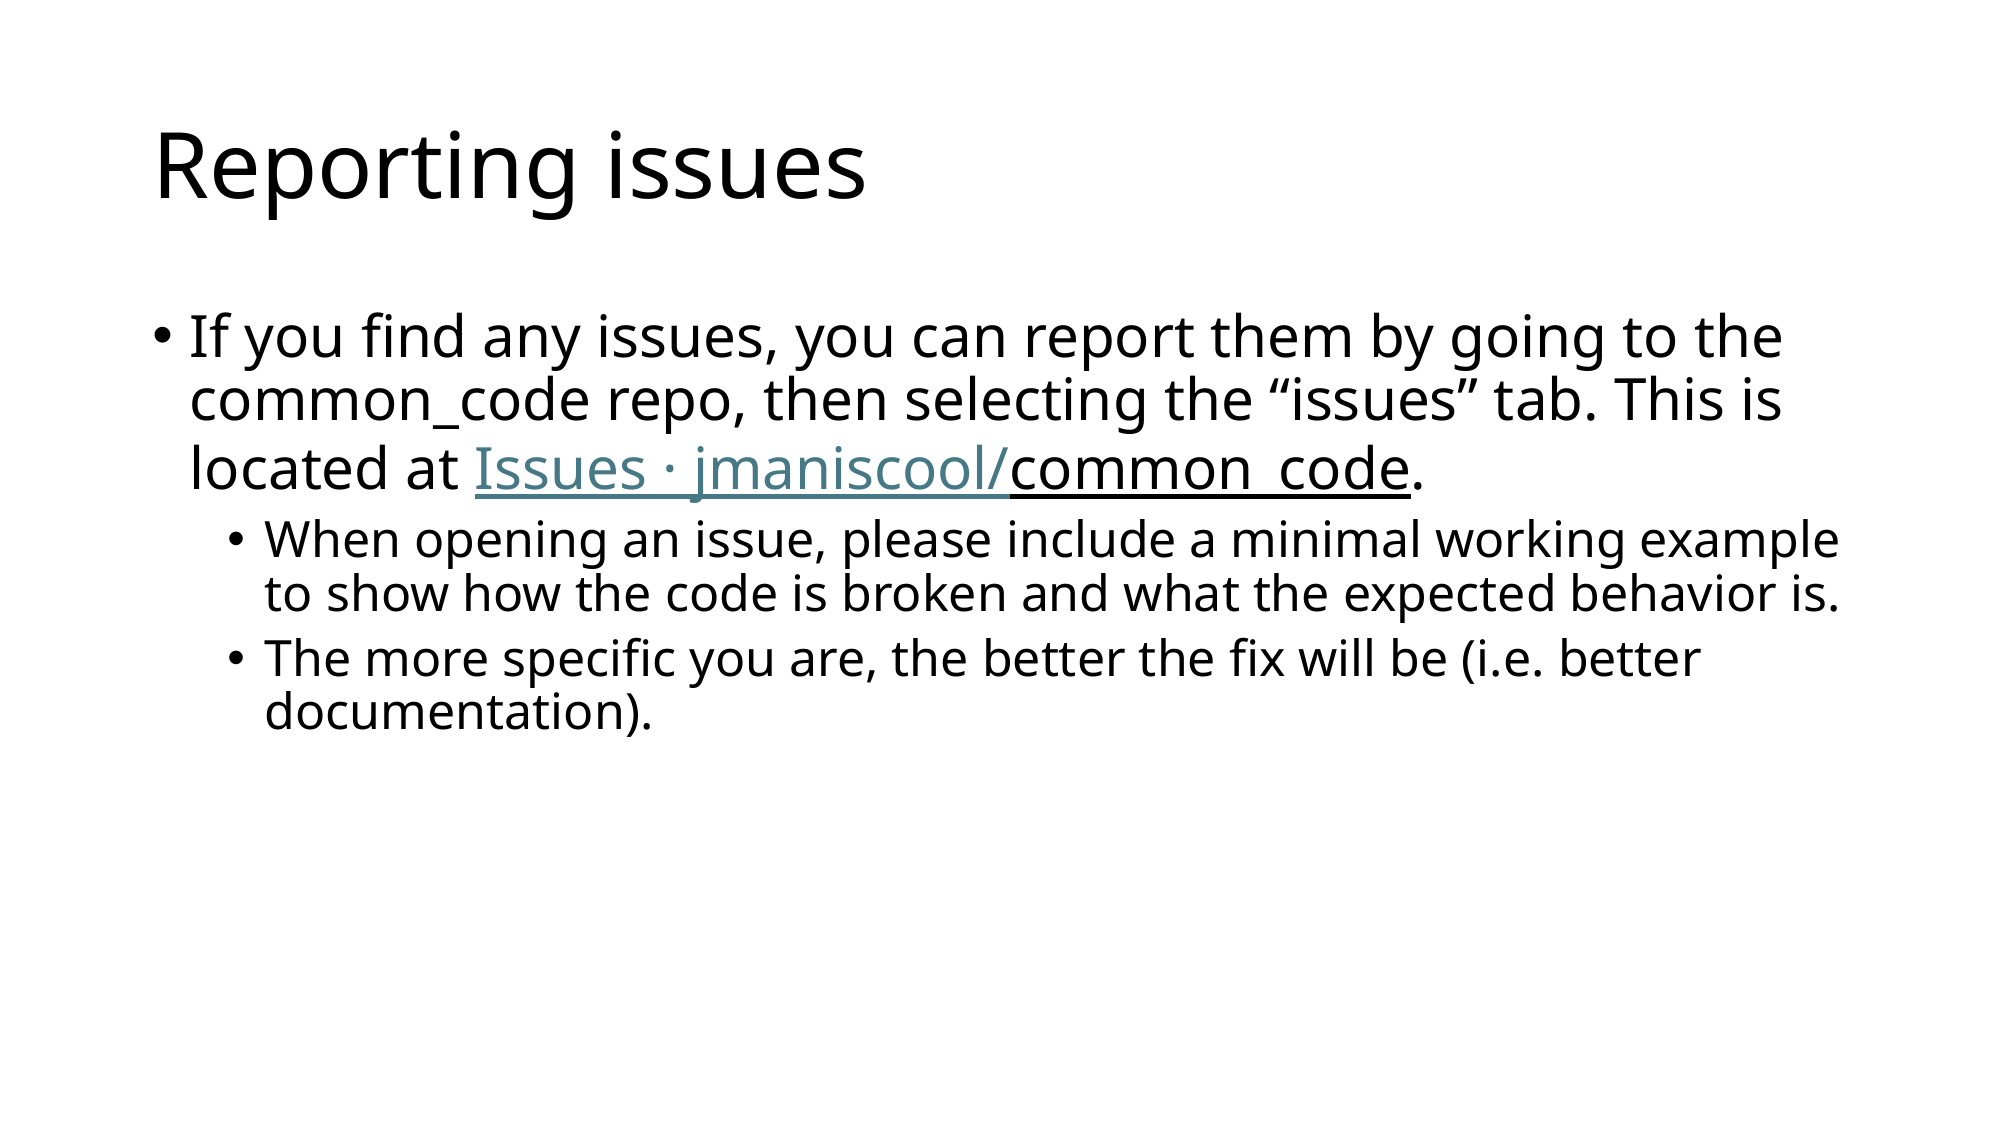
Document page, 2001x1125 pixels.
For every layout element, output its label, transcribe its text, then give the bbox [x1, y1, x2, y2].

title Reporting issues [137, 59, 1863, 278]
list If you find any issues, you can report them by going to the common_code repo, then selecting the “issues” tab. This is located at Issues · jmaniscool/common_code. When opening an issue, please include a minimal working example to show how the code is broken and what the expected behavior is. The more specific you are, the better the fix will be (i.e. better documentation). [137, 299, 1863, 1014]
